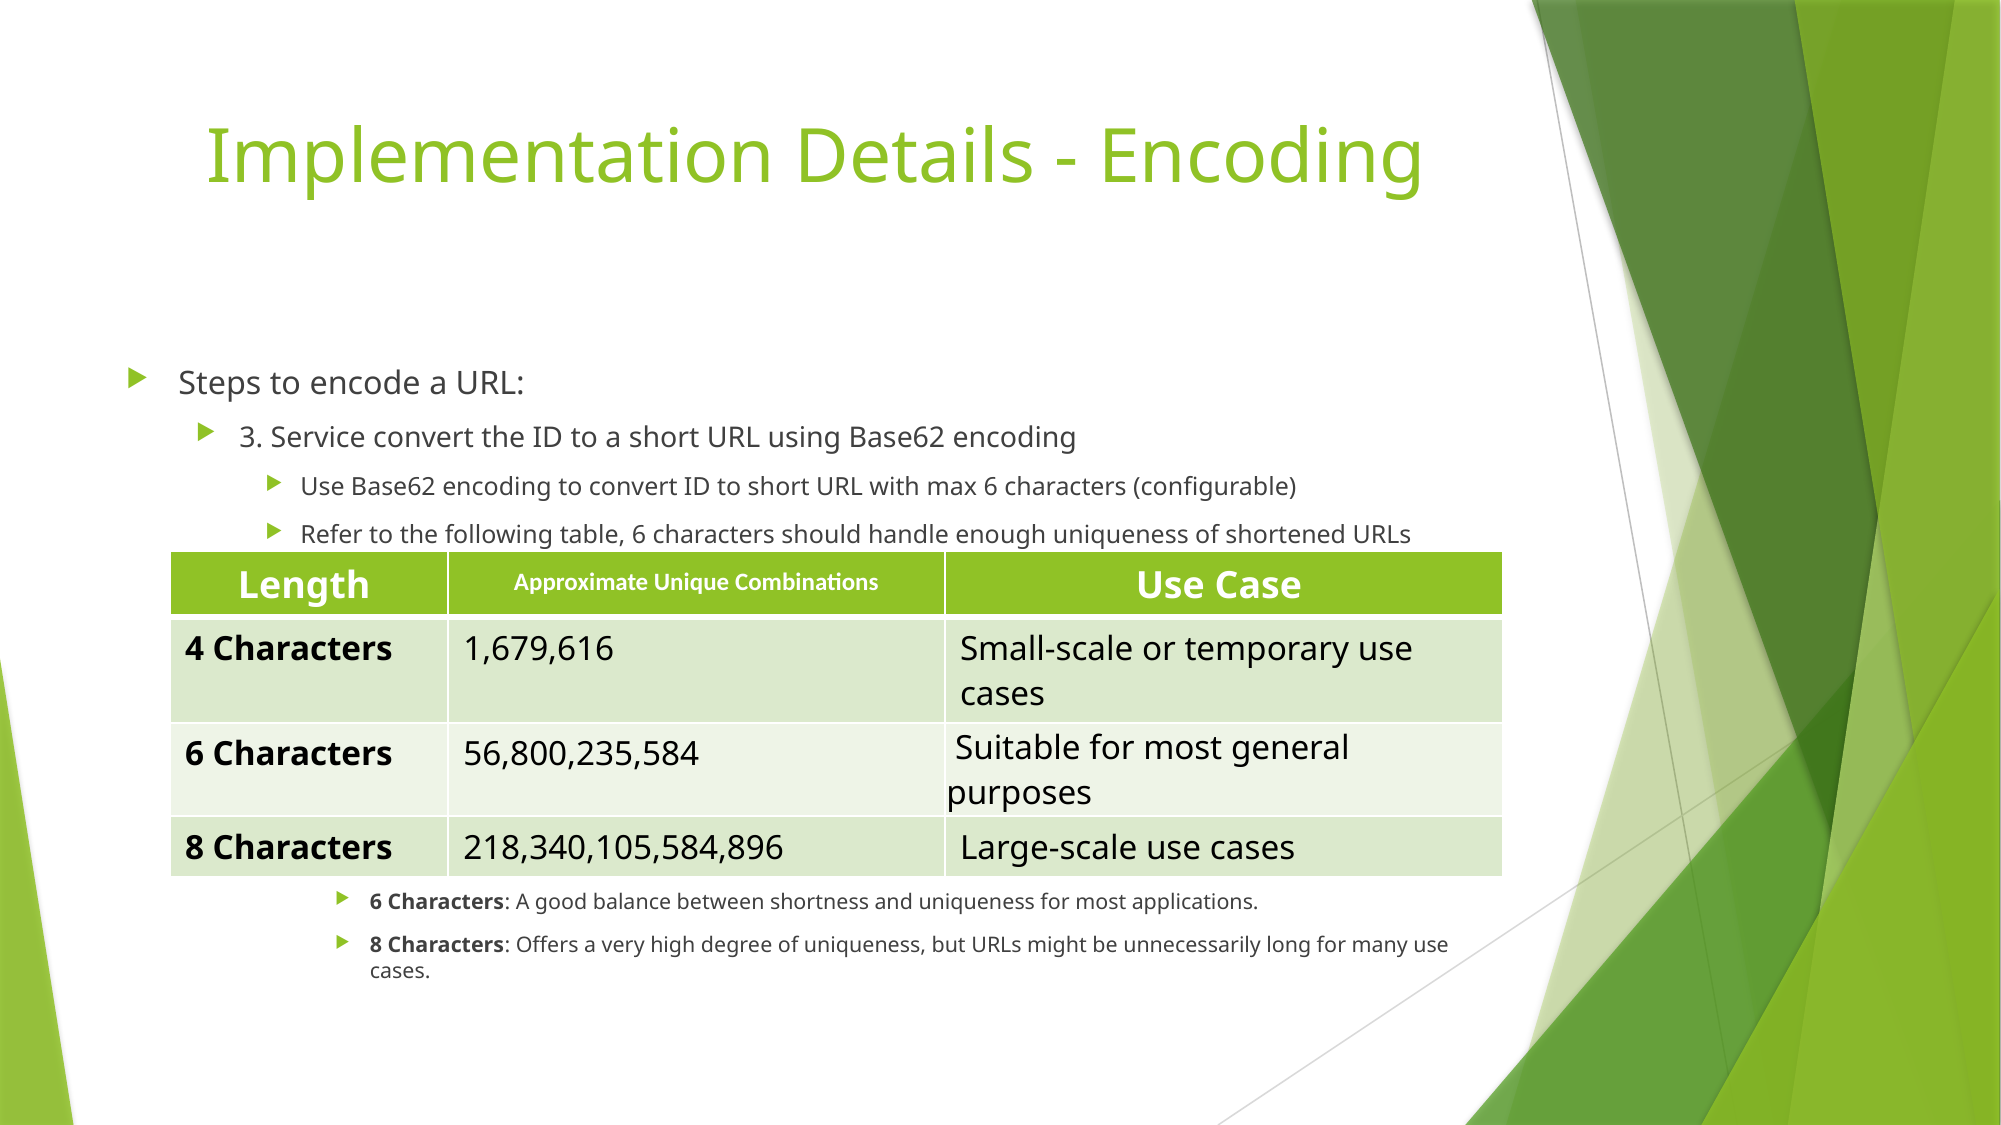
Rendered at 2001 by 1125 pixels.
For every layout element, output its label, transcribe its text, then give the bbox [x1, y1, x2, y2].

table_cell Suitable for most general purposes [946, 724, 1502, 815]
table_cell 56,800,235,584 [449, 724, 944, 815]
table_cell 218,340,105,584,896 [449, 817, 944, 876]
table_header Use Case [946, 552, 1502, 614]
list Steps to encode a URL: 3. Service convert the ID to a short URL using Base62 encoding Use Base62 encoding to convert ID to short URL with max 6 characters (configurable) Refer to the following table, 6 characters should handle enough uniqueness of shortened URLs 4 Characters: Limited use, high risk of collisions. 6 Characters: A good balance between shortness and uniqueness for most applications. 8 Characters: Offers a very high degree of uniqueness, but URLs might be unnecessarily long for many use cases. [111, 354, 1522, 992]
table_header Approximate Unique Combinations [449, 552, 944, 614]
table_cell 1,679,616 [449, 620, 944, 722]
title Implementation Details - Encoding [111, 99, 1522, 317]
table_header Length [171, 552, 447, 614]
table_cell 6 Characters [171, 724, 447, 815]
table_cell 8 Characters [171, 817, 447, 876]
table_cell Large-scale use cases [946, 817, 1502, 876]
table_cell Small-scale or temporary use cases [946, 620, 1502, 722]
table_cell 4 Characters [171, 620, 447, 722]
